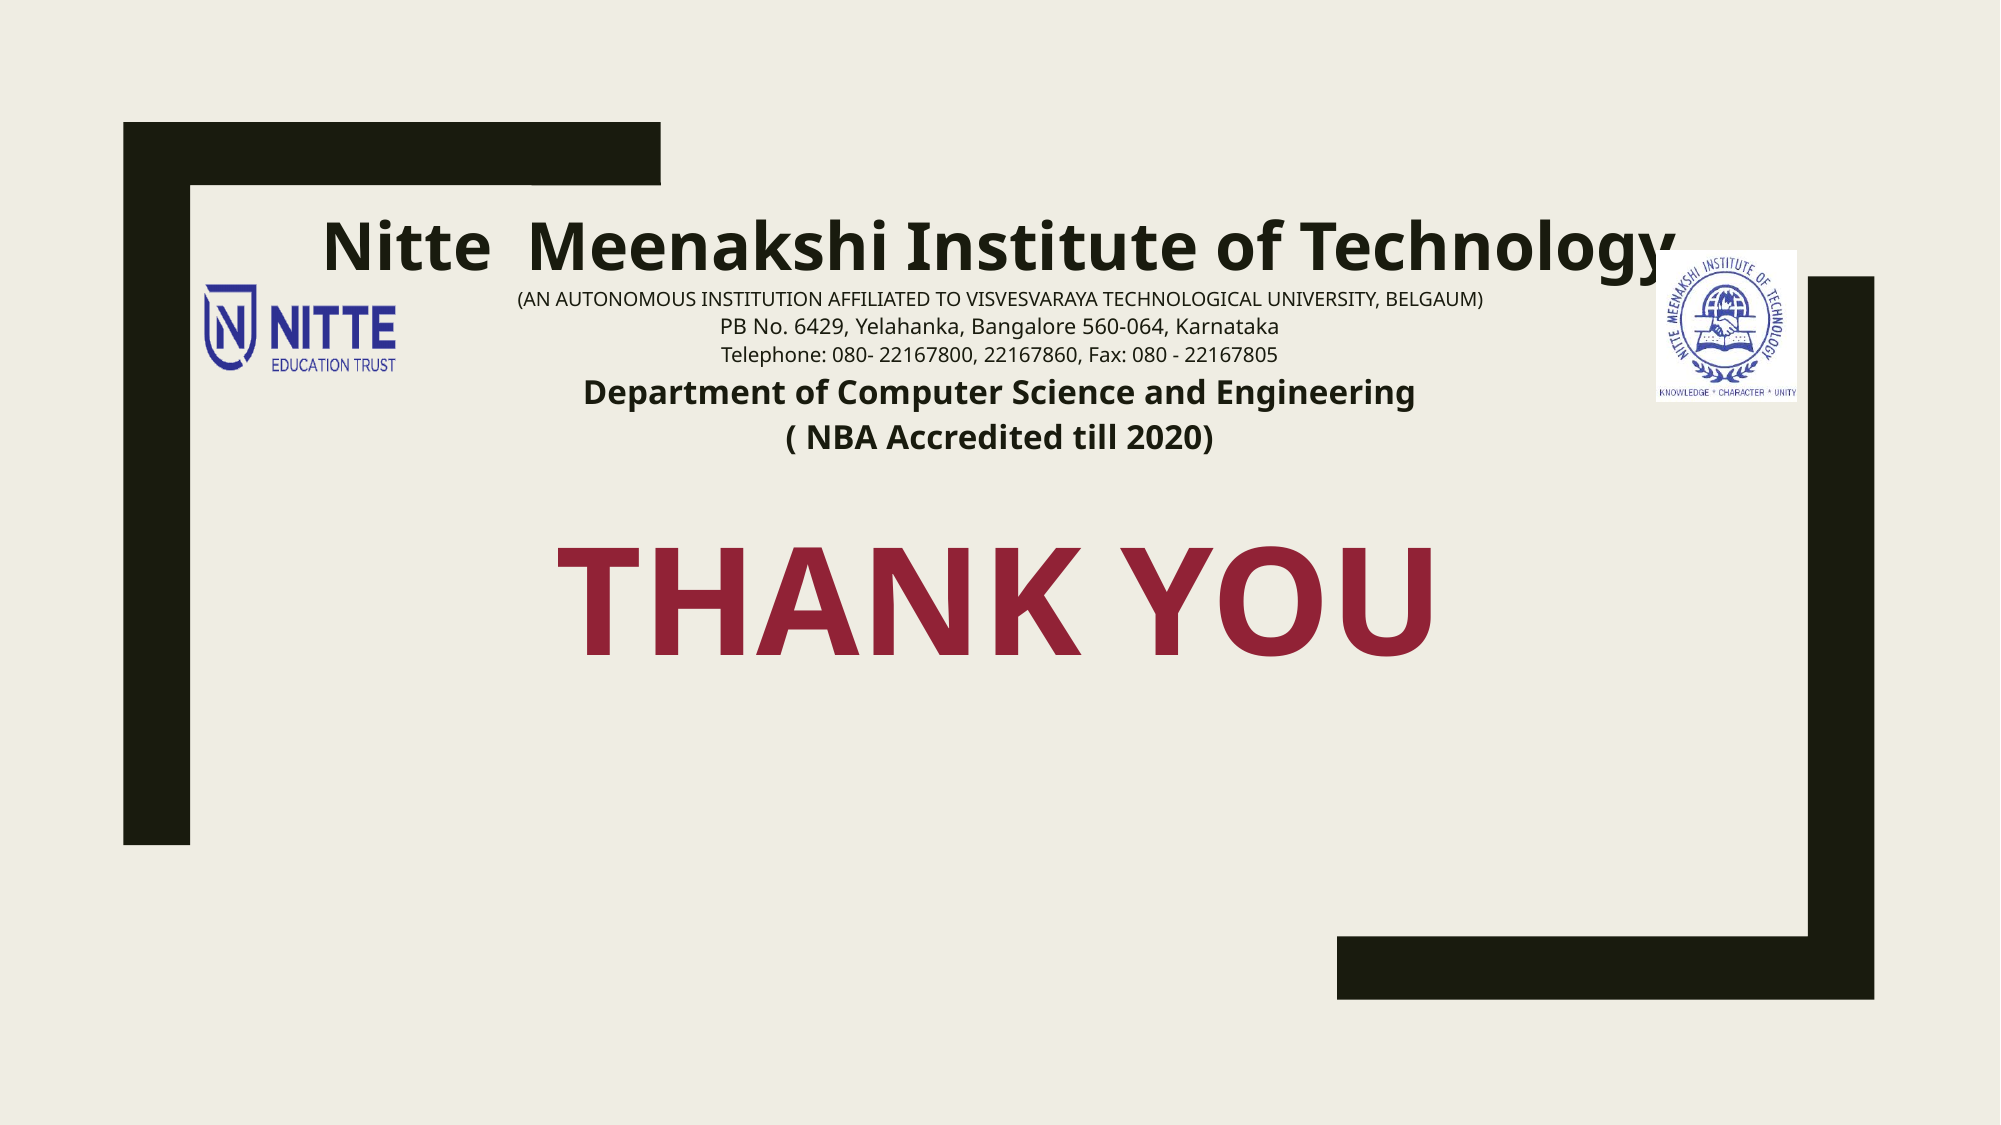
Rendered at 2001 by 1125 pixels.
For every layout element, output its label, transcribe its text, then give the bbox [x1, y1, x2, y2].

subtitle Nitte Meenakshi Institute of Technology (AN AUTONOMOUS INSTITUTION AFFILIATED TO VISVESVARAYA TECHNOLOGICAL UNIVERSITY, BELGAUM) PB No. 6429, Yelahanka, Bangalore 560-064, Karnataka Telephone: 080- 22167800, 22167860, Fax: 080 - 22167805 Department of Computer Science and Engineering ( NBA Accredited till 2020) [203, 187, 1797, 250]
subtitle Nitte Meenakshi Institute of Technology (AN AUTONOMOUS INSTITUTION AFFILIATED TO VISVESVARAYA TECHNOLOGICAL UNIVERSITY, BELGAUM) PB No. 6429, Yelahanka, Bangalore 560-064, Karnataka Telephone: 080- 22167800, 22167860, Fax: 080 - 22167805 Department of Computer Science and Engineering ( NBA Accredited till 2020) [203, 402, 1797, 468]
text_box THANK YOU [203, 476, 1797, 784]
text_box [203, 250, 1797, 402]
